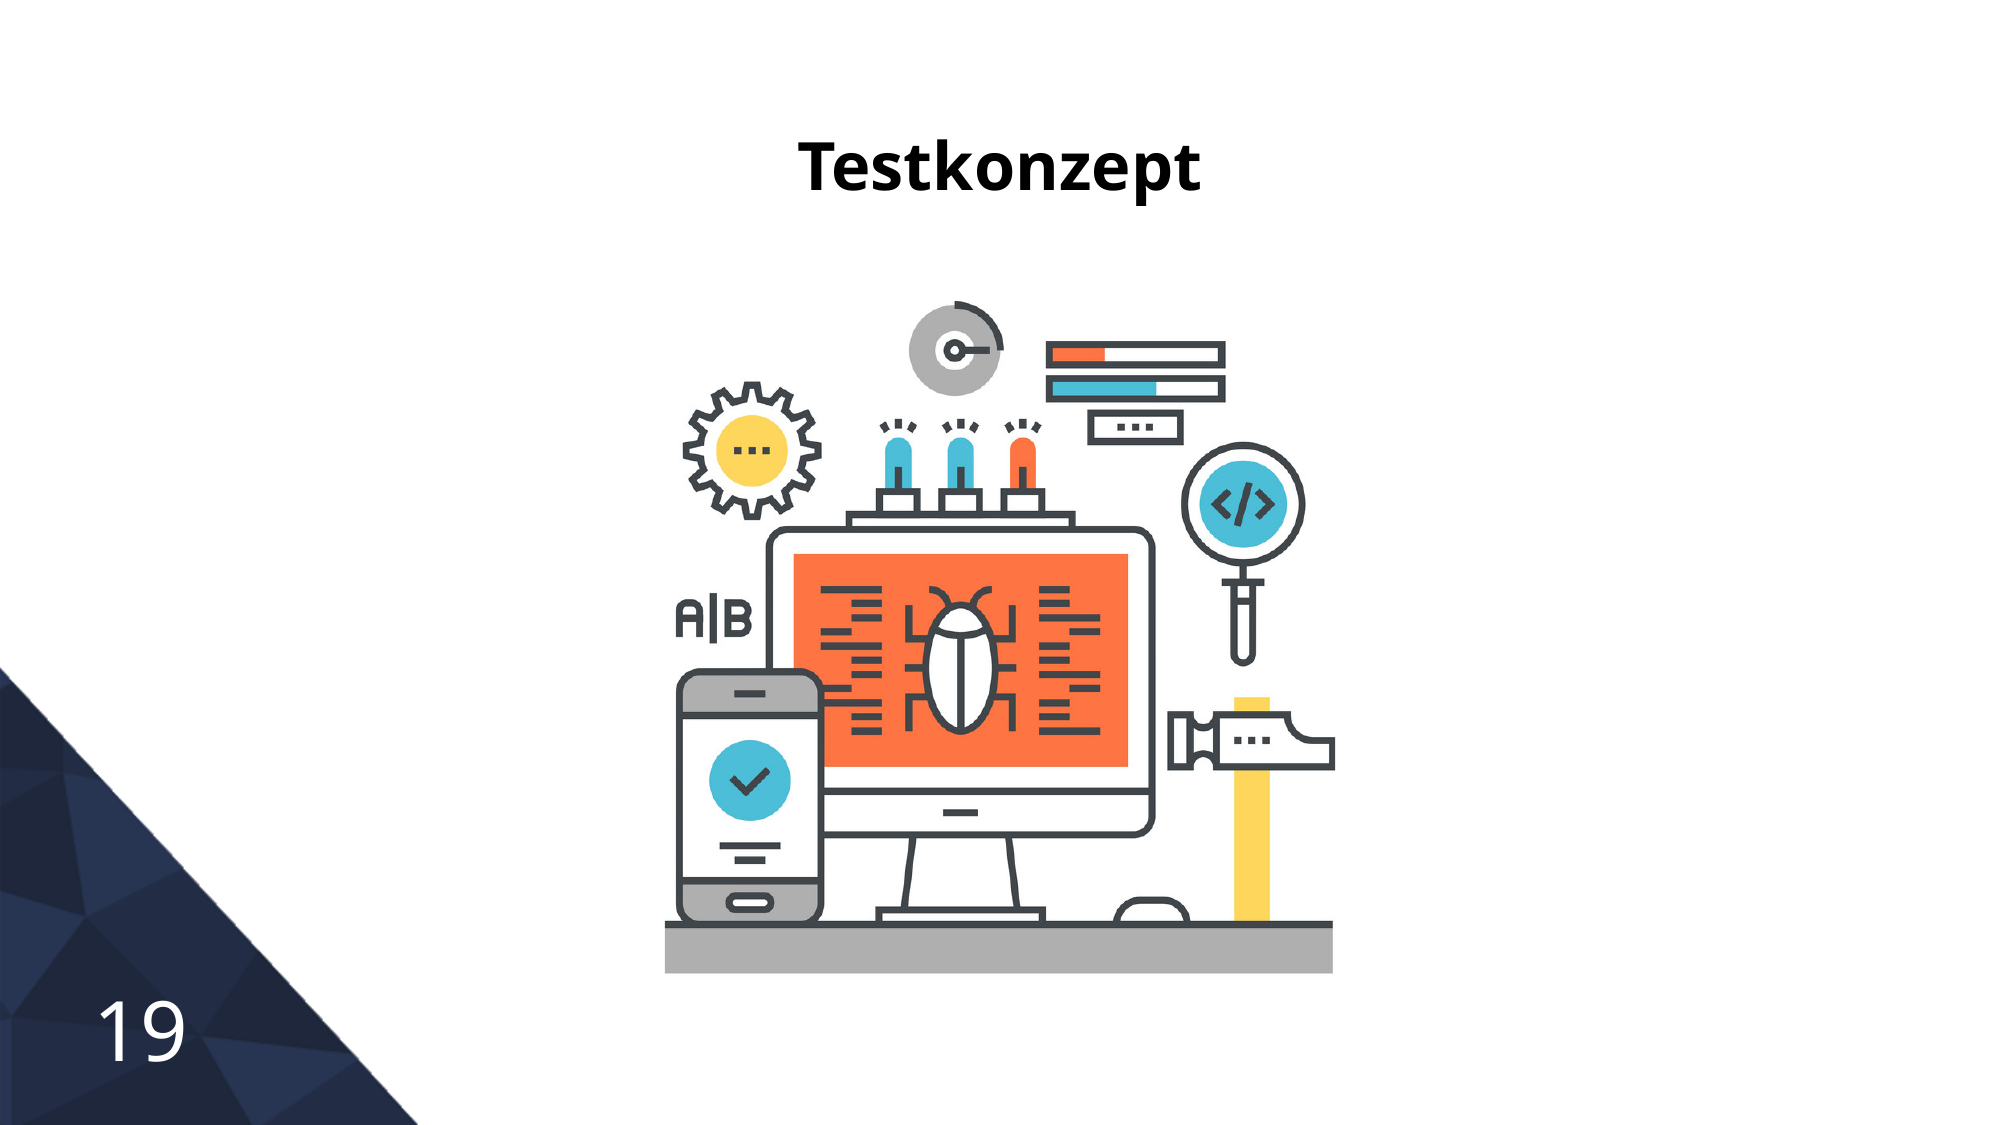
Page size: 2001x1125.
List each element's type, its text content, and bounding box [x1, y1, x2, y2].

picture [0, 604, 440, 1125]
text_box Testkonzept [497, 116, 1502, 212]
picture [664, 301, 1336, 991]
